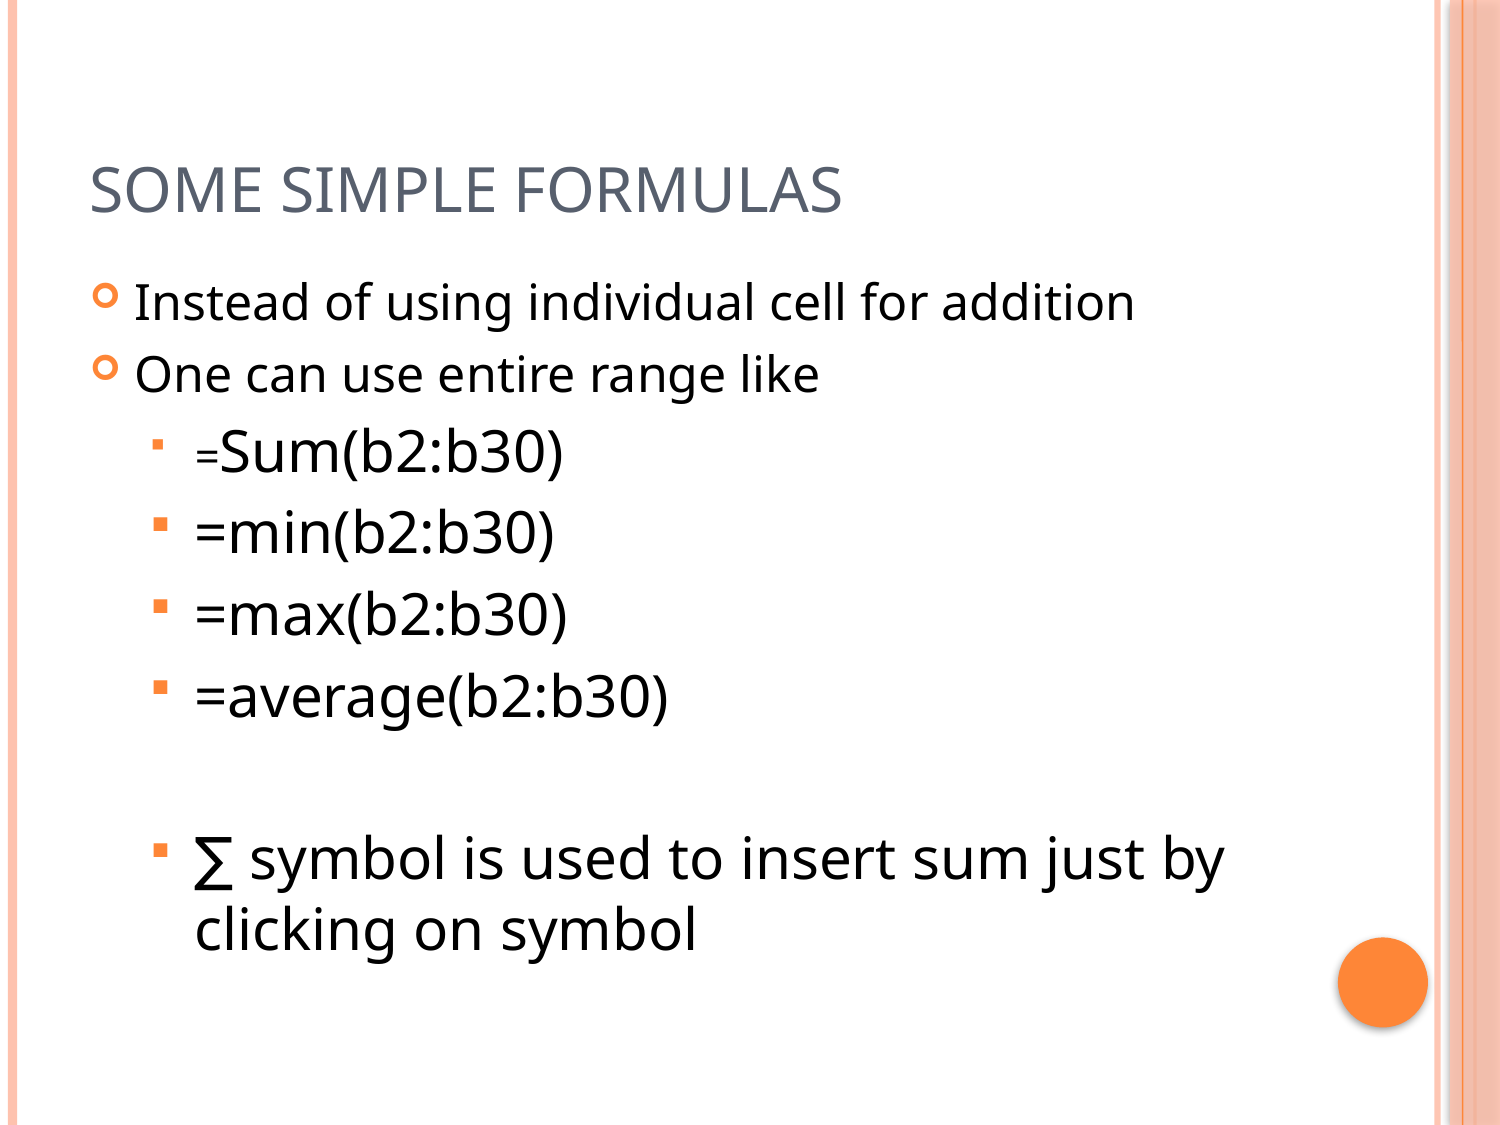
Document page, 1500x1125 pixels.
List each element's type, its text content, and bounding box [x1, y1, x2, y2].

list Instead of using individual cell for addition One can use entire range like =Sum(b2:b30) =min(b2:b30) =max(b2:b30) =average(b2:b30) ∑ symbol is used to insert sum just by clicking on symbol [75, 262, 1300, 1062]
title Some simple formulas [75, 45, 1300, 233]
